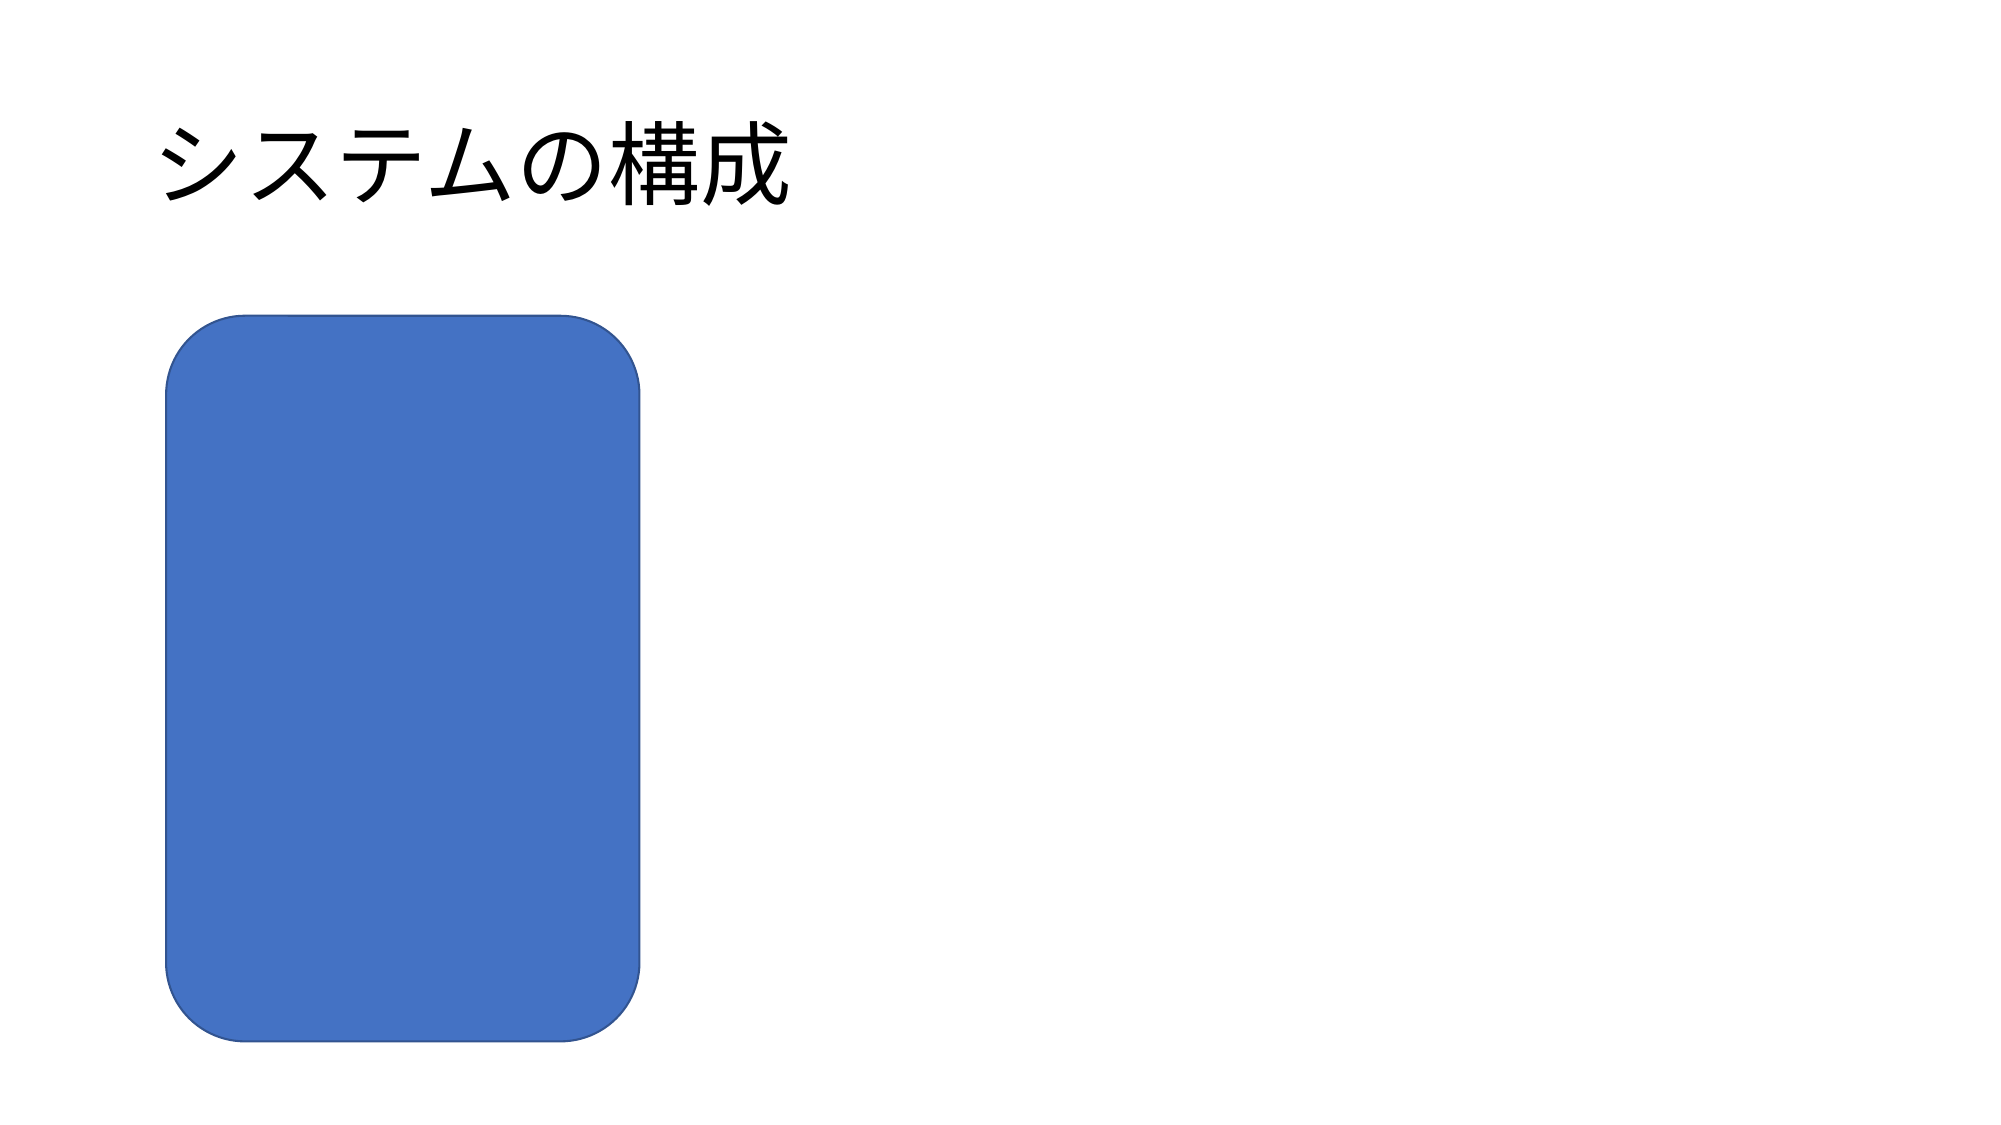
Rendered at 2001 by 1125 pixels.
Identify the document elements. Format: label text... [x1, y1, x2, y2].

text_box [165, 314, 641, 1043]
title システムの構成 [137, 59, 1863, 278]
